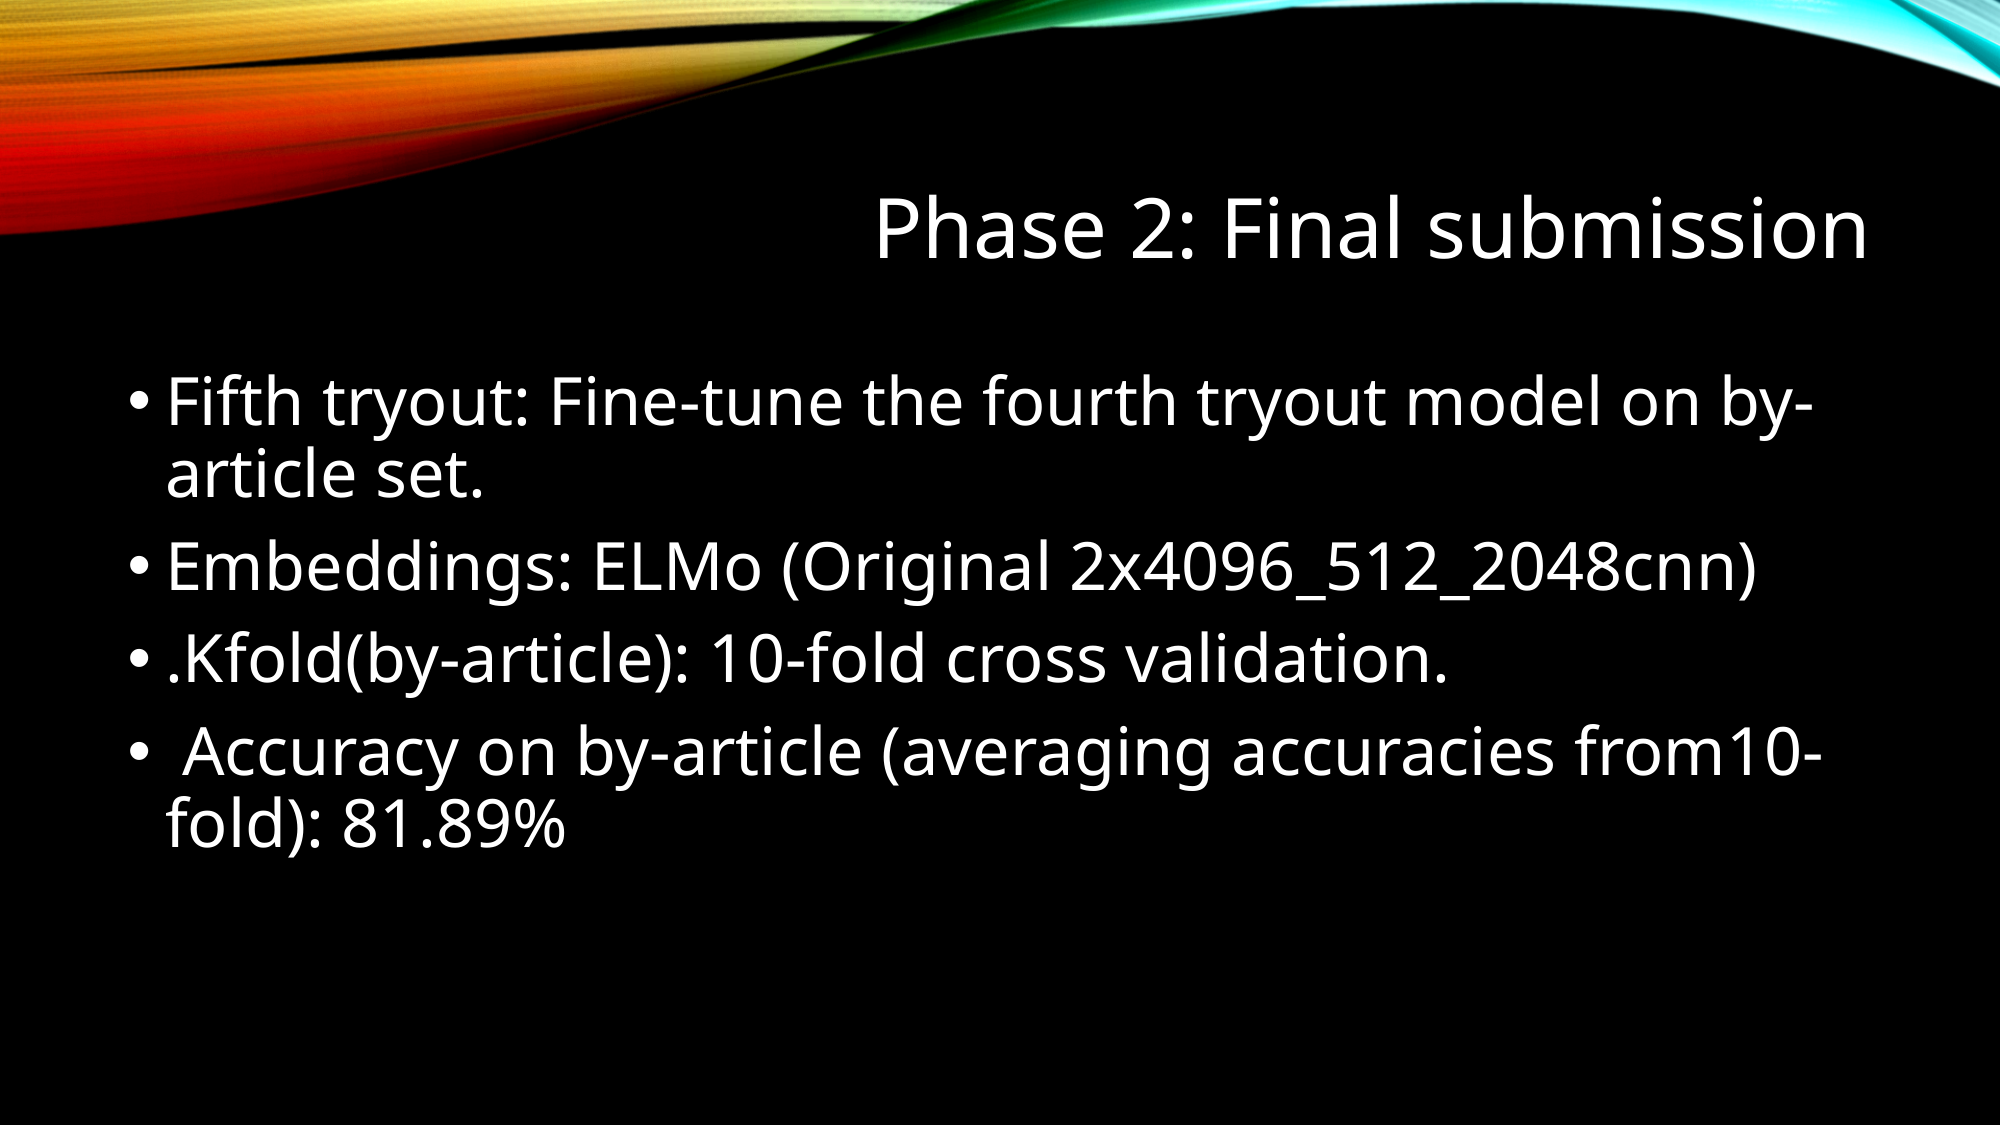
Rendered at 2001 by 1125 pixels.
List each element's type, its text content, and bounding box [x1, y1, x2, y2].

title Phase 2: Final submission [474, 125, 1888, 338]
picture [0, 0, 2000, 237]
list Fifth tryout: Fine-tune the fourth tryout model on by-article set. Embeddings: ELMo (Original 2x4096_512_2048cnn) .Kfold(by-article): 10-fold cross validation. Accuracy on by-article (averaging accuracies from10-fold): 81.89% [112, 360, 1888, 1021]
